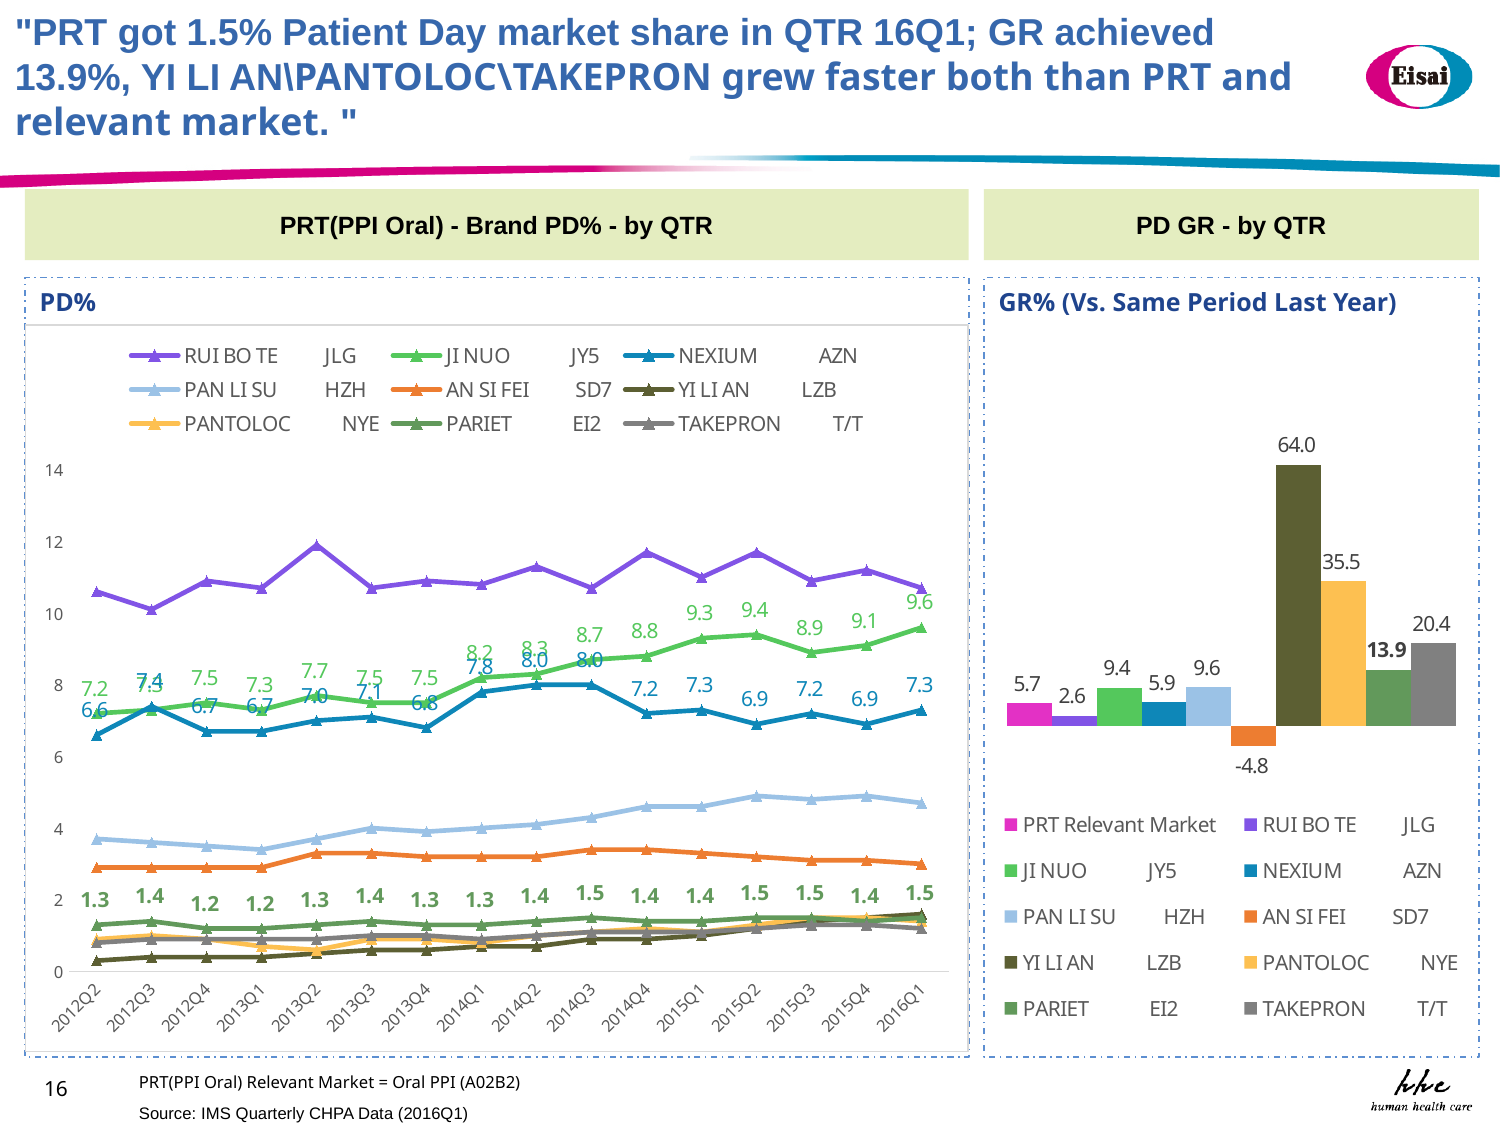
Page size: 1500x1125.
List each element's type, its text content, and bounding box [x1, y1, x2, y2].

text_box [983, 277, 1479, 323]
text_box PRT(PPI Oral) - Brand PD% - by QTR [24, 189, 969, 261]
picture [1372, 1069, 1473, 1111]
chart [983, 323, 1480, 1053]
picture [1366, 45, 1450, 110]
picture [1436, 45, 1473, 70]
picture [0, 152, 1500, 191]
text_box [24, 277, 969, 323]
text_box PD GR - by QTR [983, 189, 1479, 261]
slide_number 16 [29, 1069, 123, 1110]
chart [24, 323, 970, 1053]
text_box Source: IMS Quarterly CHPA Data (2016Q1) [123, 1095, 1372, 1125]
list PRT(PPI Oral) Relevant Market = Oral PPI (A02B2) [123, 1068, 1372, 1095]
list "PRT got 1.5% Patient Day market share in QTR 16Q1; GR achieved 13.9%, YI LI AN\PANTOLOC\TAKEPRON grew faster both than PRT and relevant market. " [0, 0, 1337, 150]
picture [1424, 83, 1473, 110]
